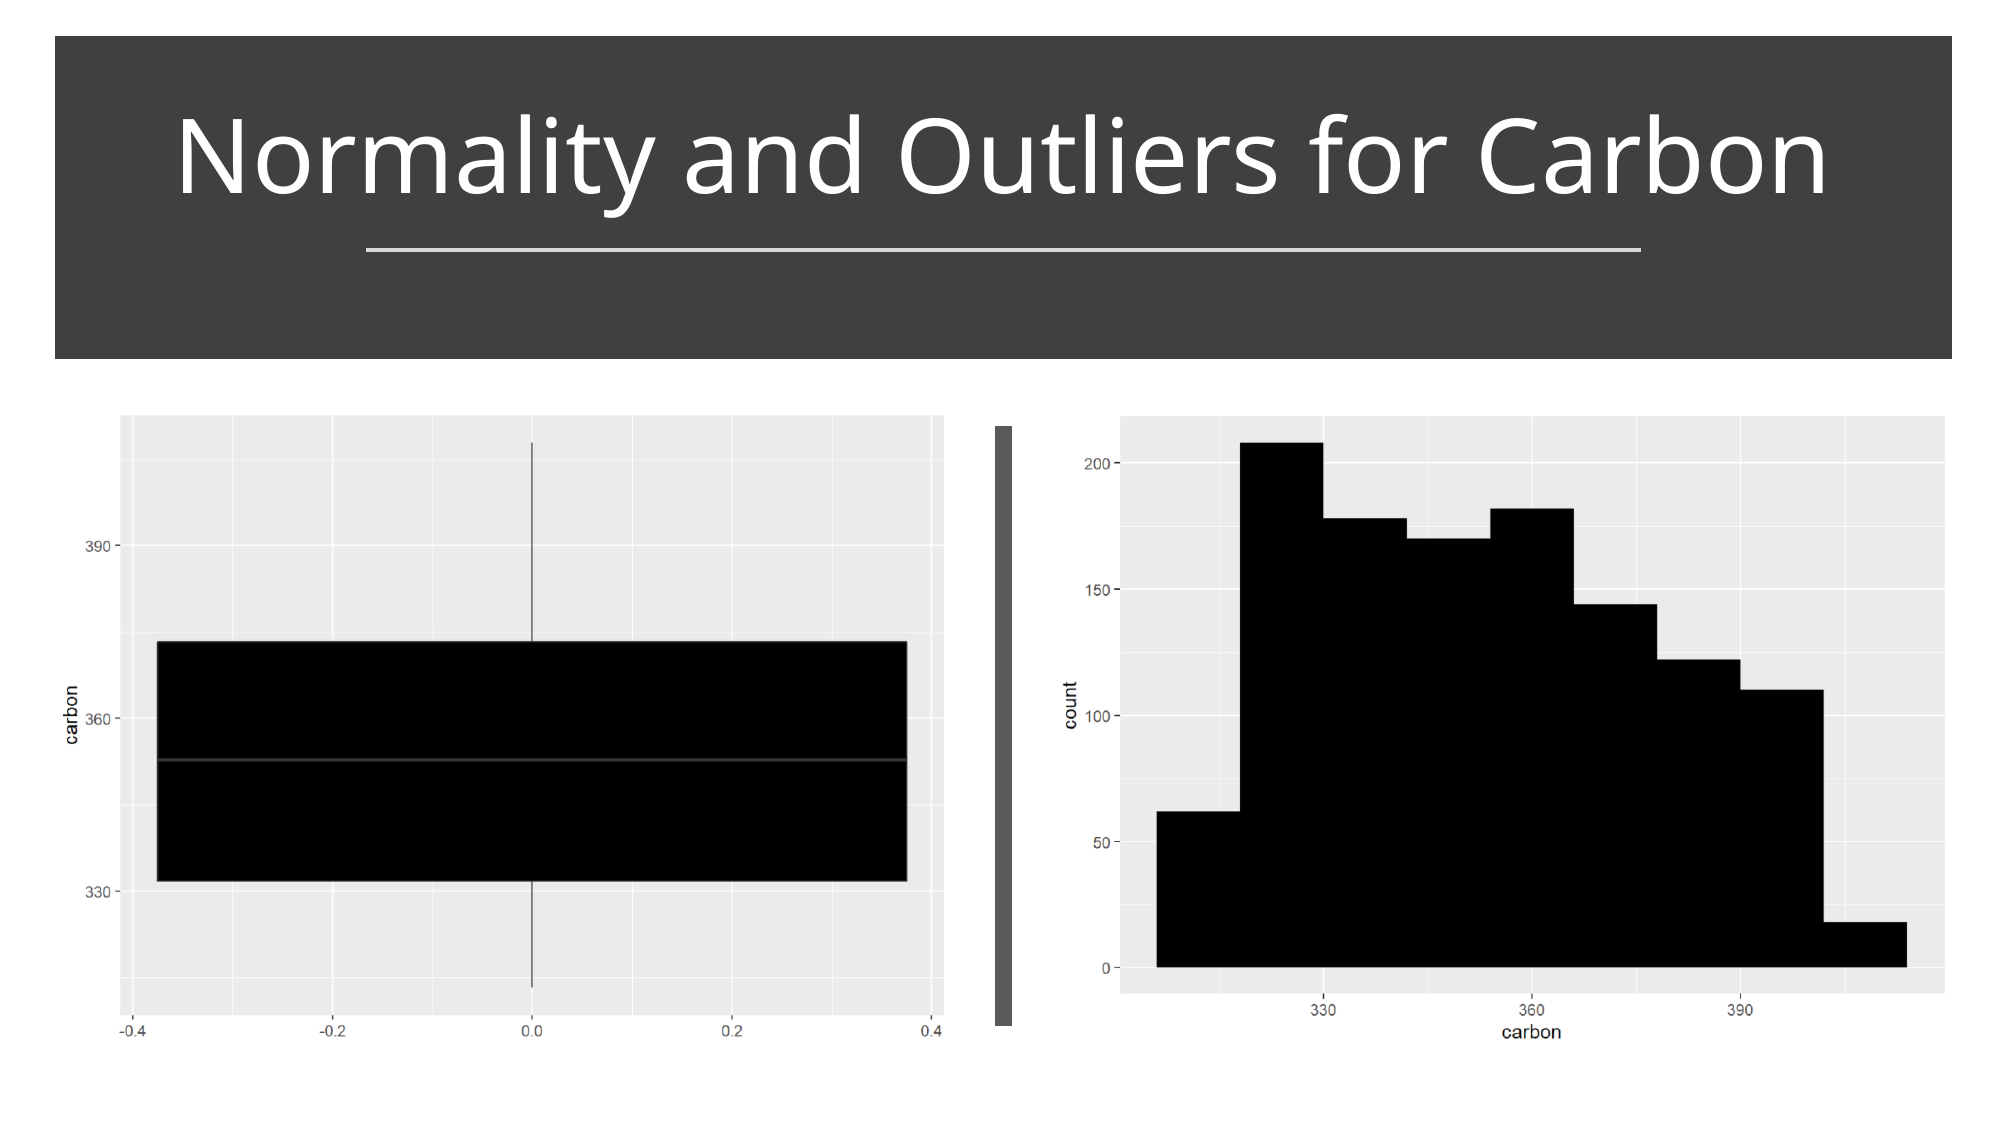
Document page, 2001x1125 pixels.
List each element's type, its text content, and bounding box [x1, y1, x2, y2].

title Normality and Outliers for Carbon [89, 71, 1917, 224]
picture [54, 407, 950, 1045]
picture [1057, 409, 1953, 1043]
text_box [64, 45, 1942, 350]
